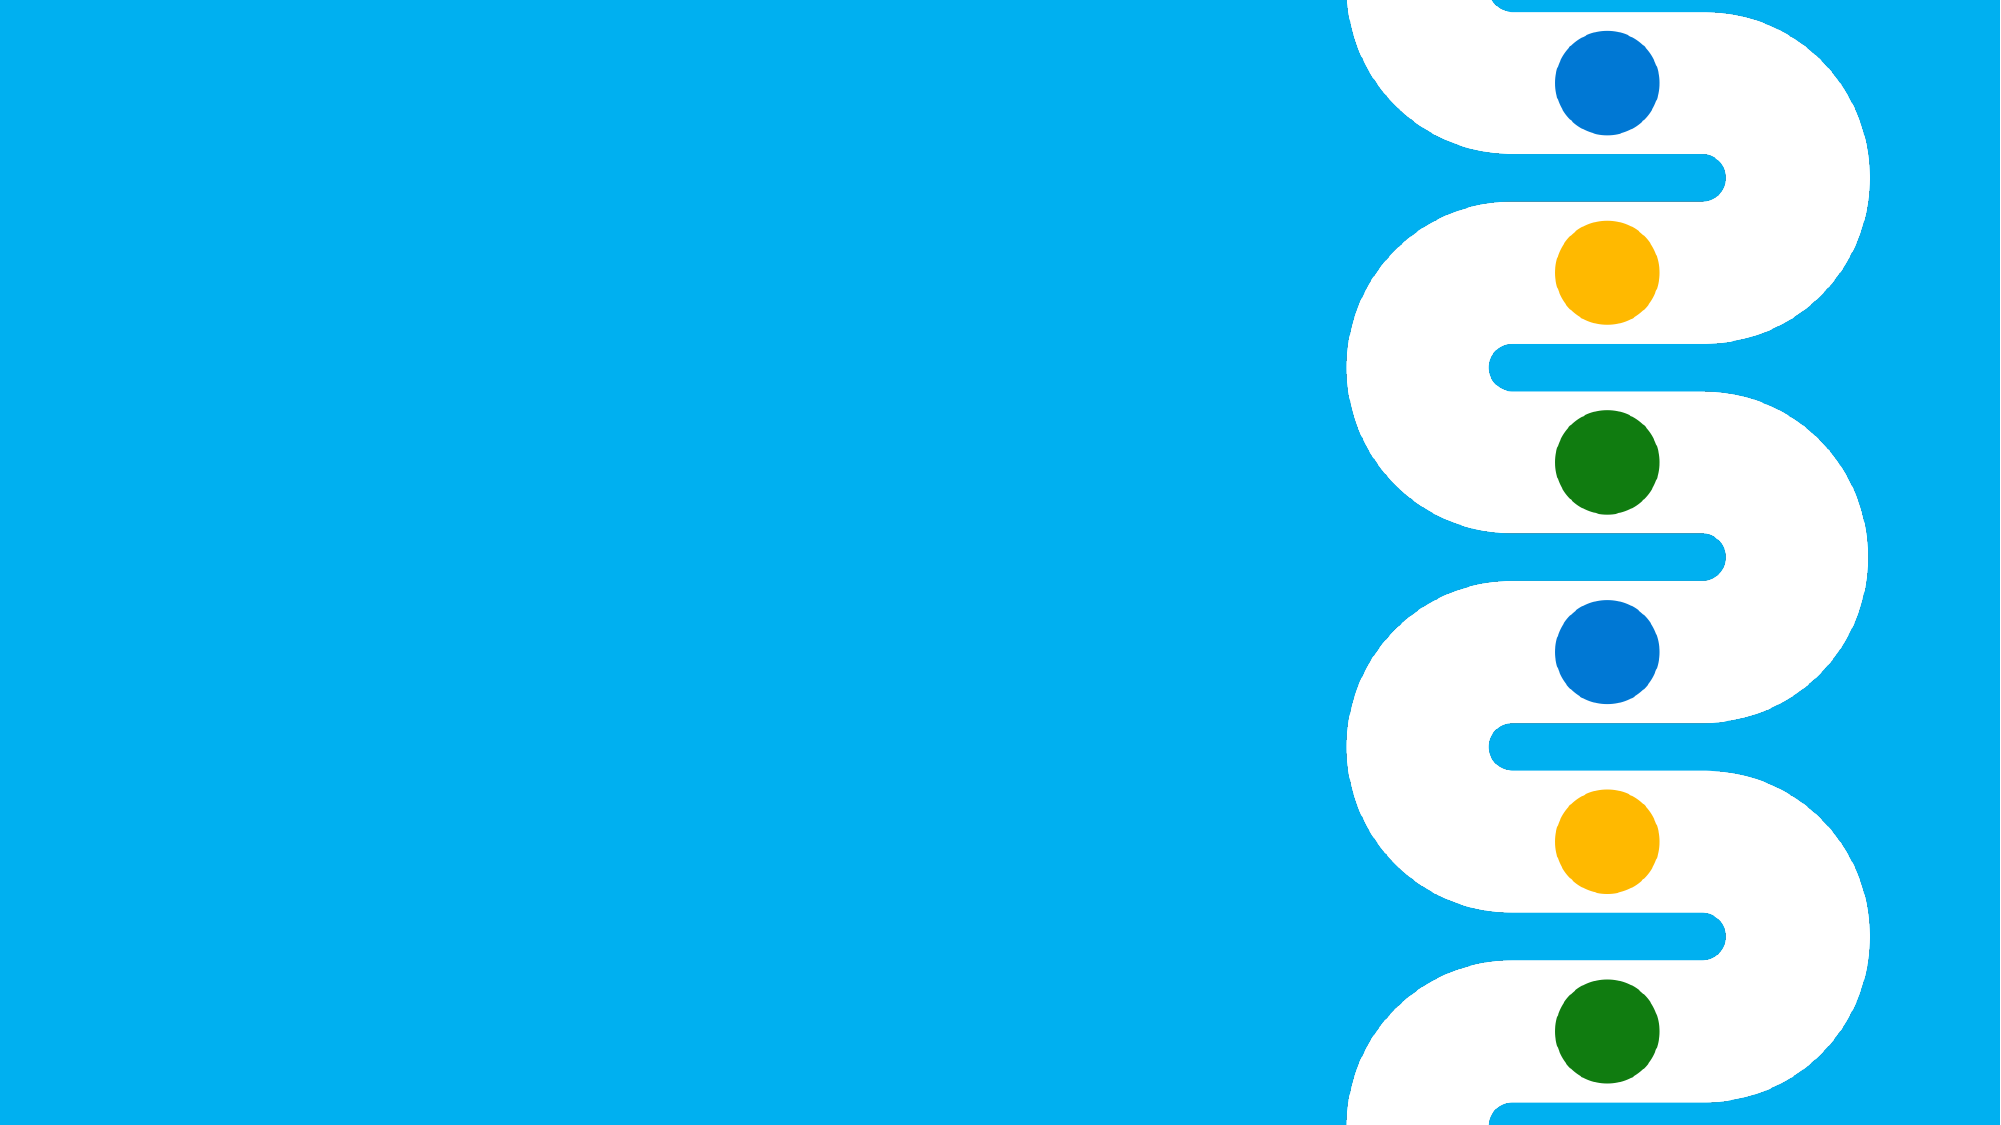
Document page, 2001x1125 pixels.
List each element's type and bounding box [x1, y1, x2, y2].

picture [1347, 0, 1869, 1125]
